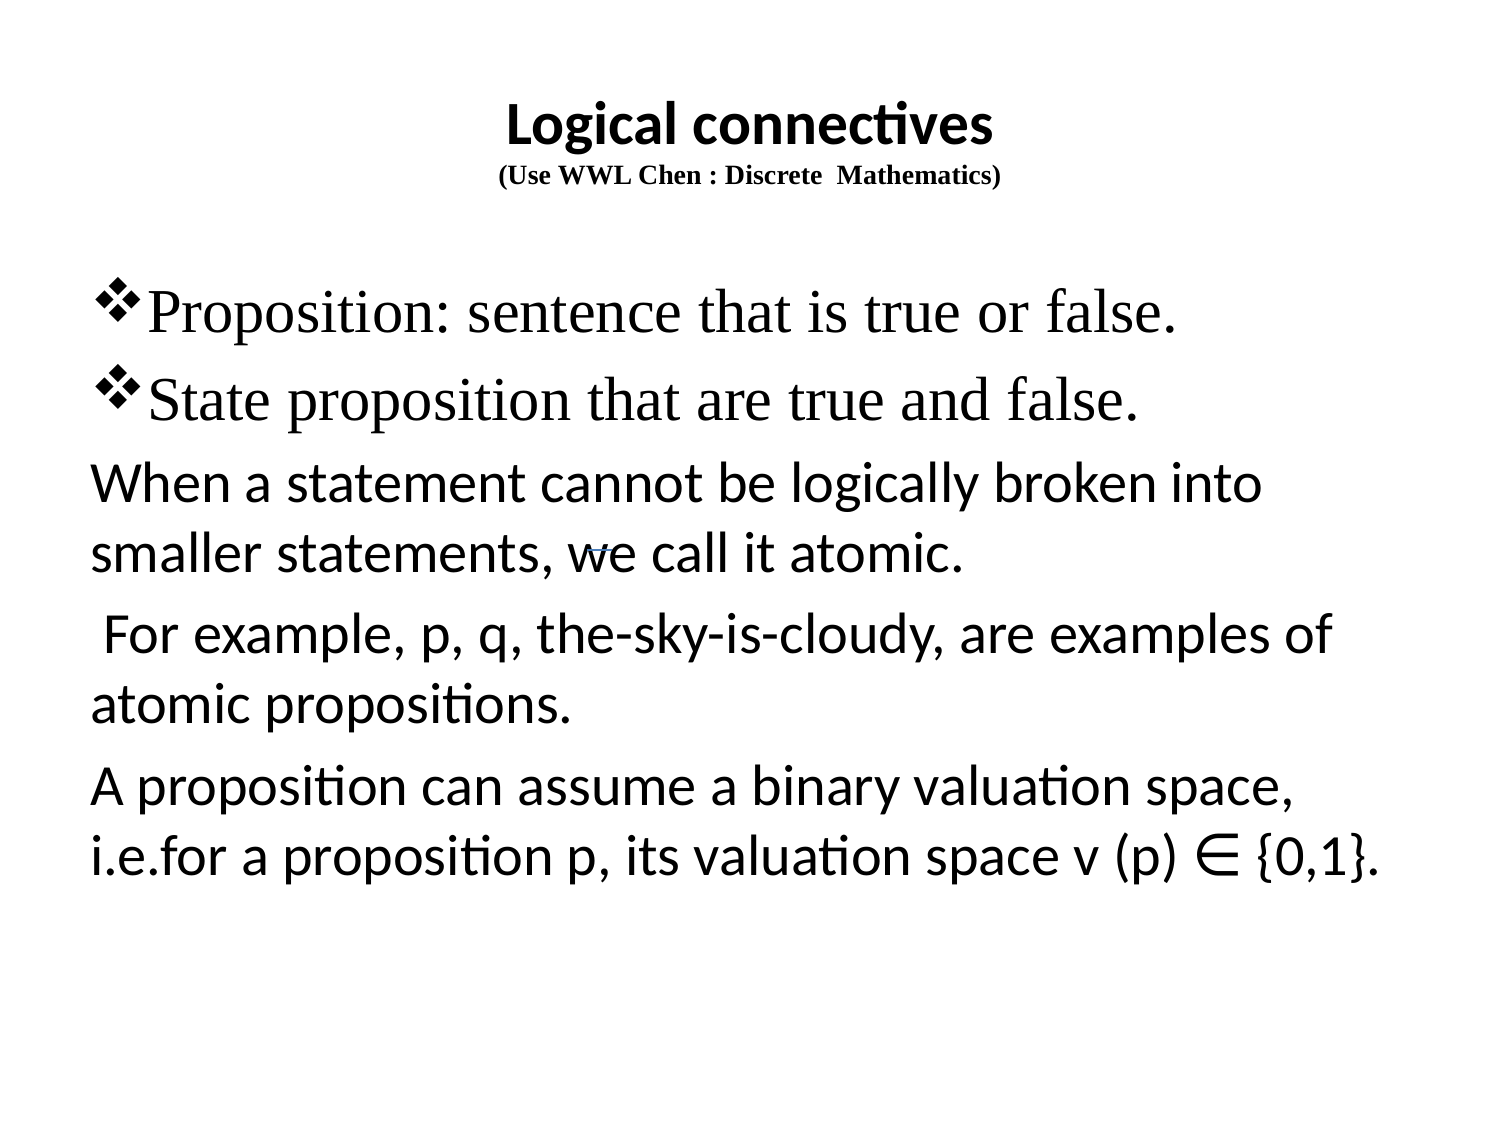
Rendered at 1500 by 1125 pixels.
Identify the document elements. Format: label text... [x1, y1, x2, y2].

title Logical connectives (Use WWL Chen : Discrete Mathematics) [75, 0, 1425, 233]
list Proposition: sentence that is true or false. State proposition that are true and false. When a statement cannot be logically broken into smaller statements, we call it atomic. For example, p, q, the-sky-is-cloudy, are examples of atomic propositions. A proposition can assume a binary valuation space, i.e.for a proposition p, its valuation space v (p) ∈ {0,1}. [75, 262, 1425, 1005]
